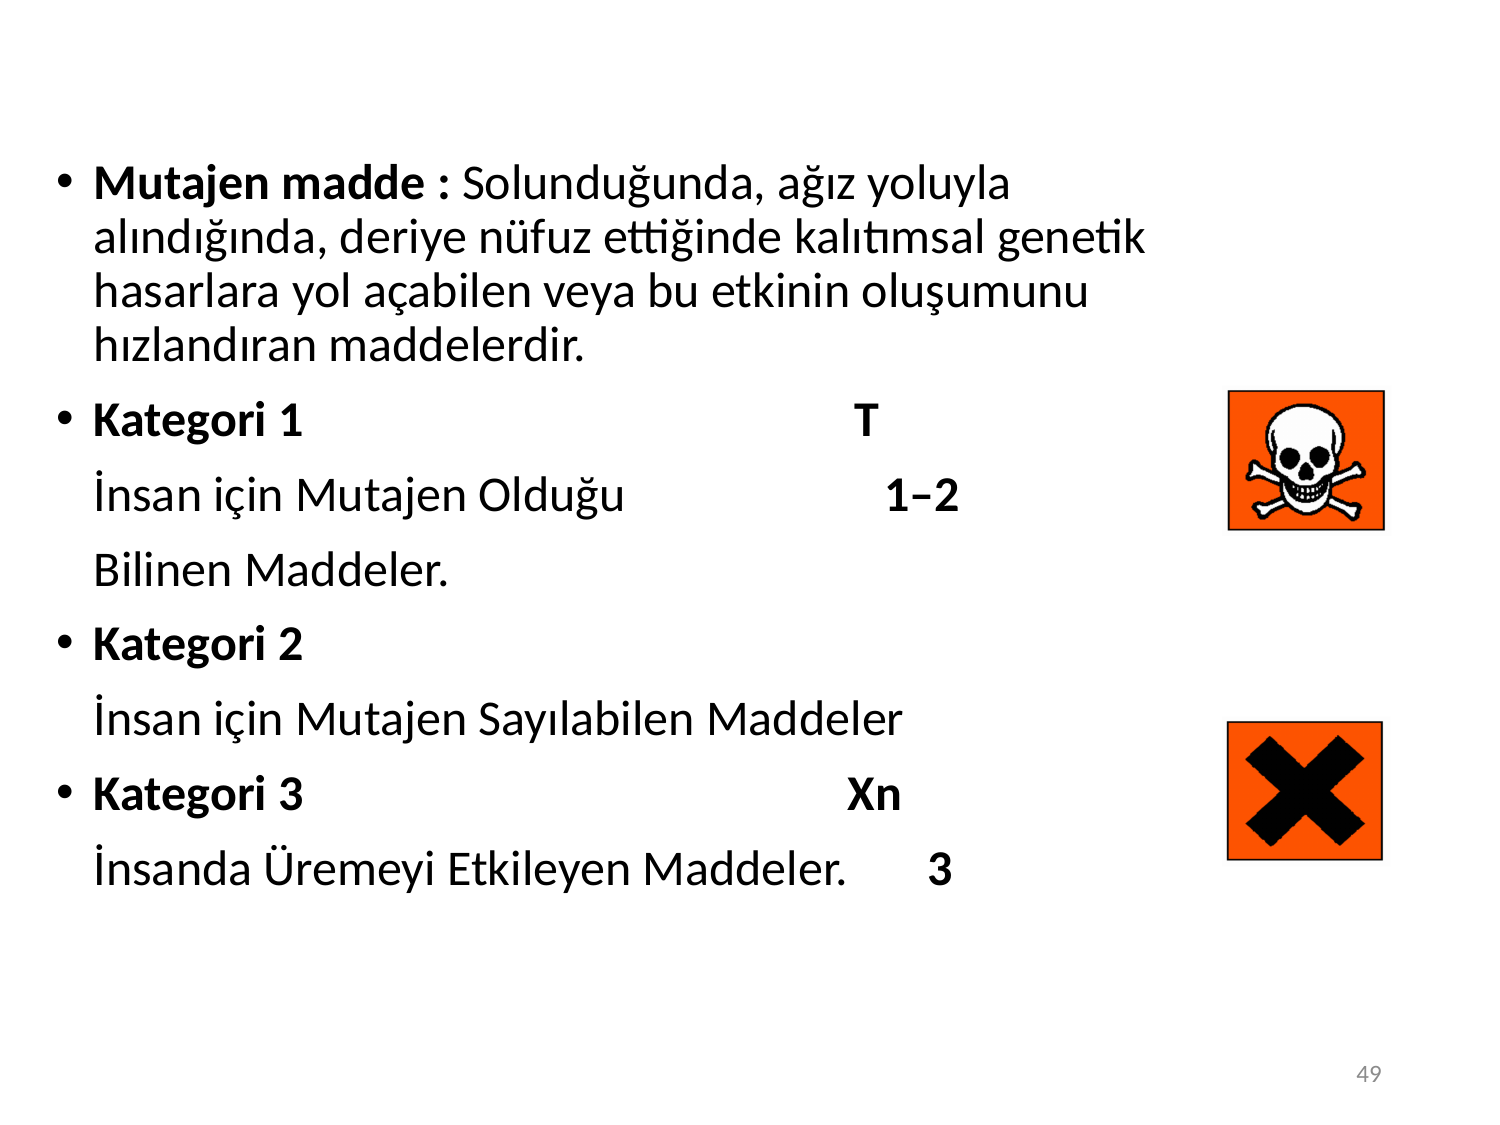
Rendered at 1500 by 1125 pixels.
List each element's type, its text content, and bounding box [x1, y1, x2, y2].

slide_number 49 [1059, 1042, 1397, 1103]
picture [1231, 706, 1382, 876]
list Mutajen madde : Solunduğunda, ağız yoluyla alındığında, deriye nüfuz ettiğinde kalıtımsal genetik hasarlara yol açabilen veya bu etkinin oluşumunu hızlandıran maddelerdir. Kategori 1 T İnsan için Mutajen Olduğu 1–2 Bilinen Maddeler. Kategori 2 İnsan için Mutajen Sayılabilen Maddeler Kategori 3 Xn İnsanda Üremeyi Etkileyen Maddeler. 3 [41, 148, 1189, 964]
picture [1231, 375, 1382, 545]
